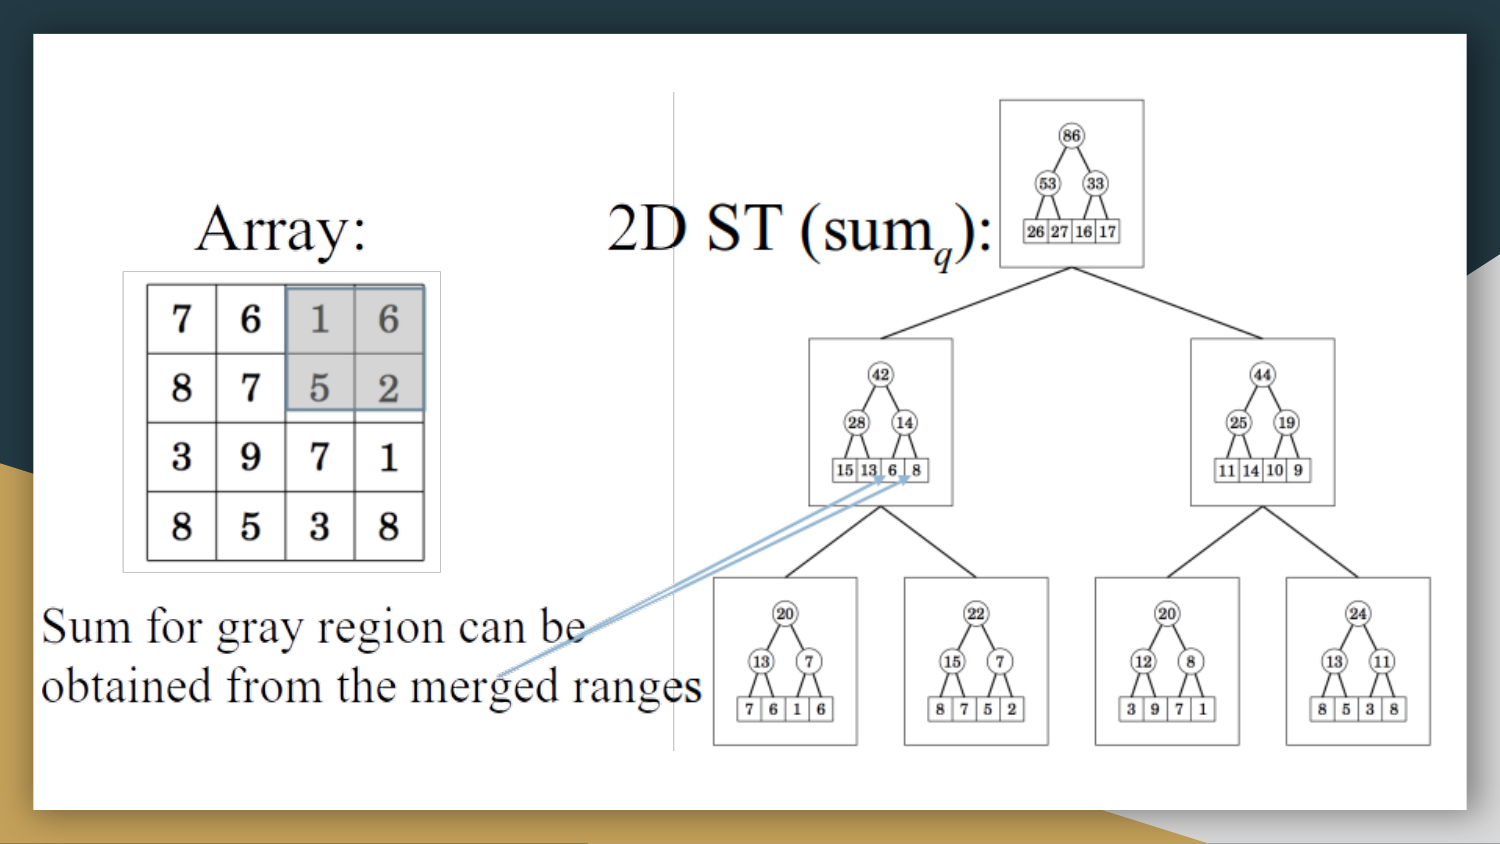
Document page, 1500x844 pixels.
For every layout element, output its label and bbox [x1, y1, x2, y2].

picture [42, 92, 1458, 751]
